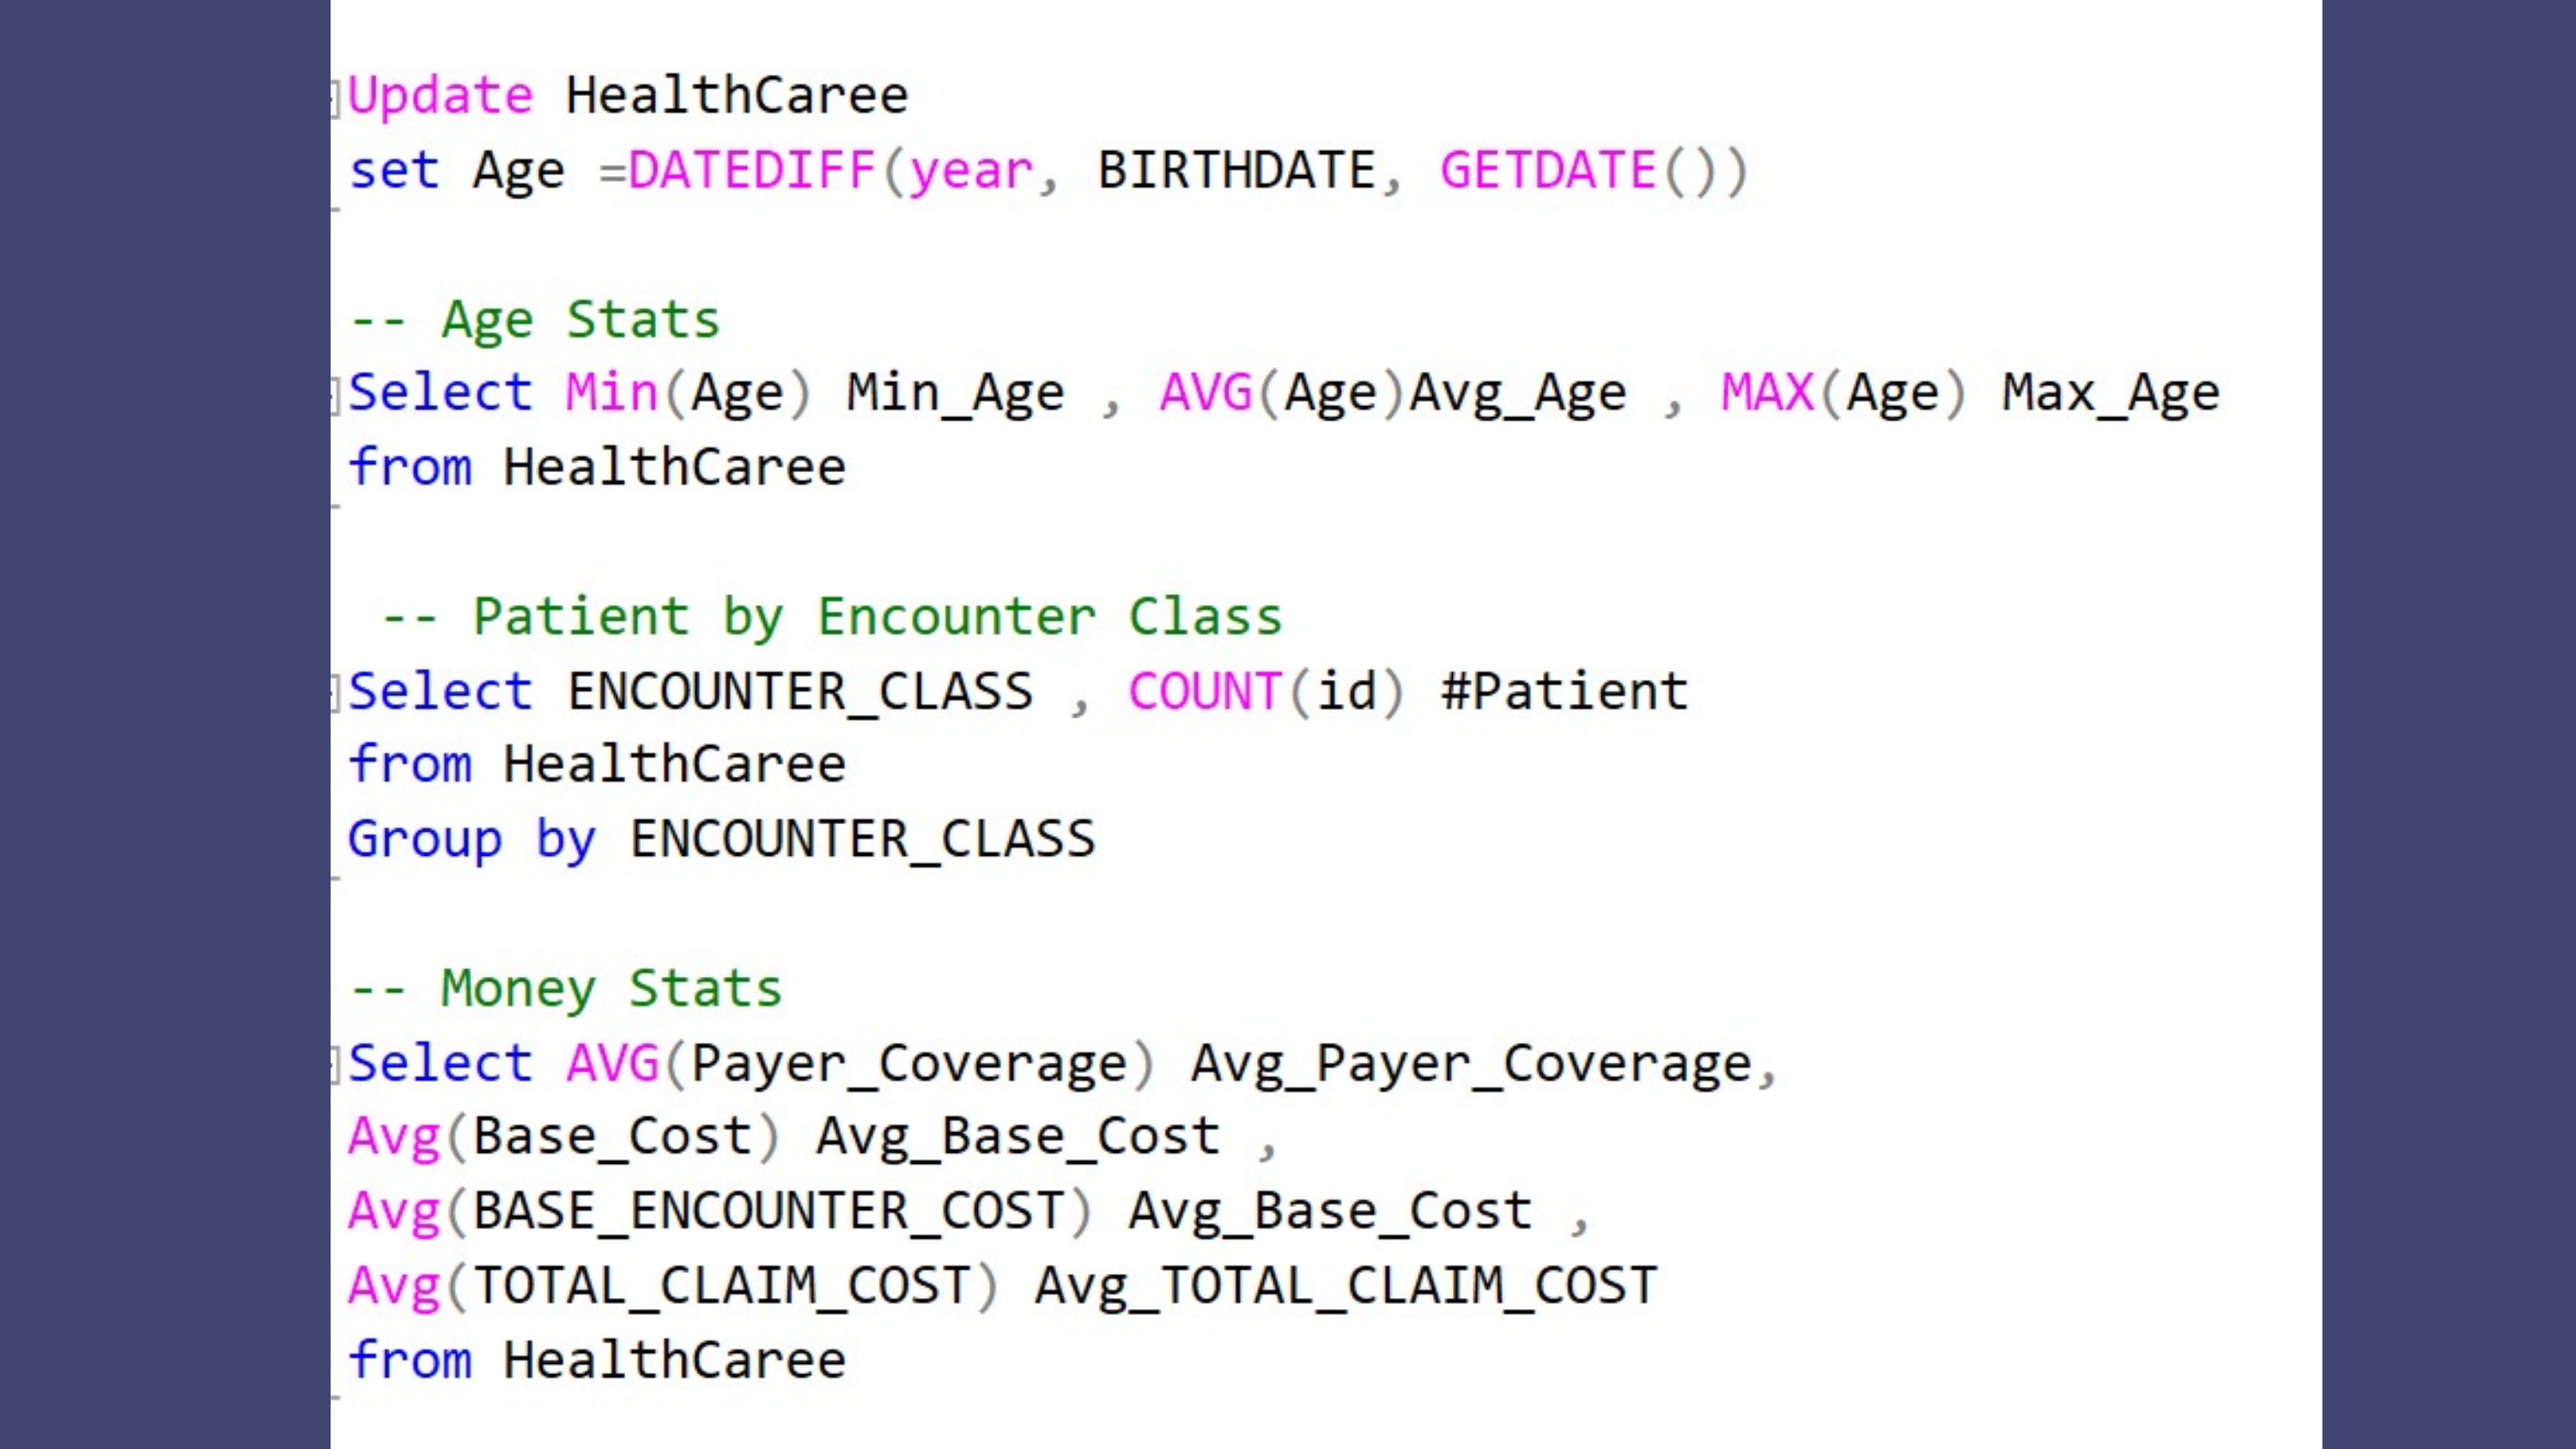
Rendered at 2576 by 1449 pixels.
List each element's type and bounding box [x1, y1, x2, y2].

text_box [331, 0, 2323, 1449]
